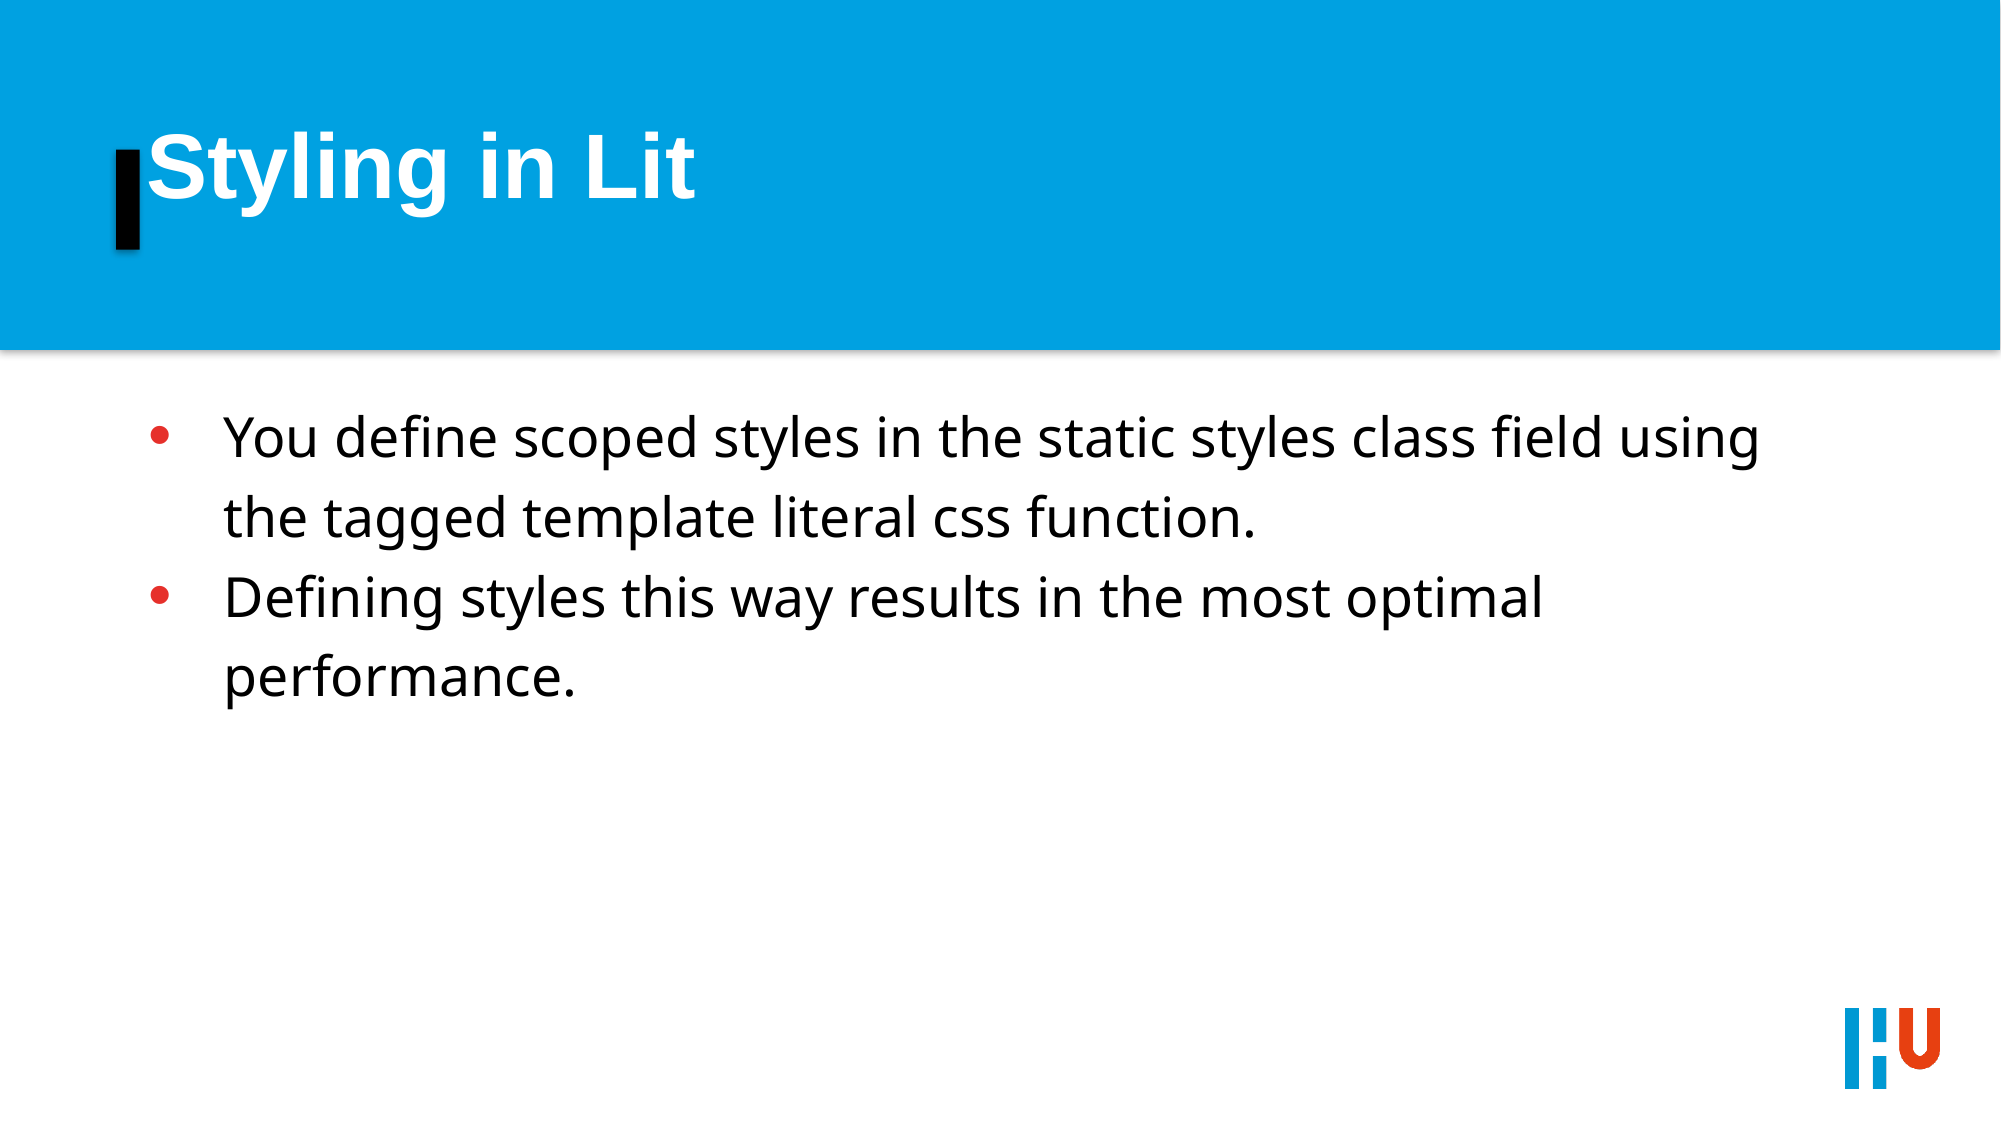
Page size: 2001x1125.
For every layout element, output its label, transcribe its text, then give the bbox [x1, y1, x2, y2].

list You define scoped styles in the static styles class field using the tagged template literal css function. Defining styles this way results in the most optimal performance. [133, 380, 1790, 965]
picture [1860, 1008, 1940, 1089]
title Styling in Lit [131, 53, 1788, 271]
